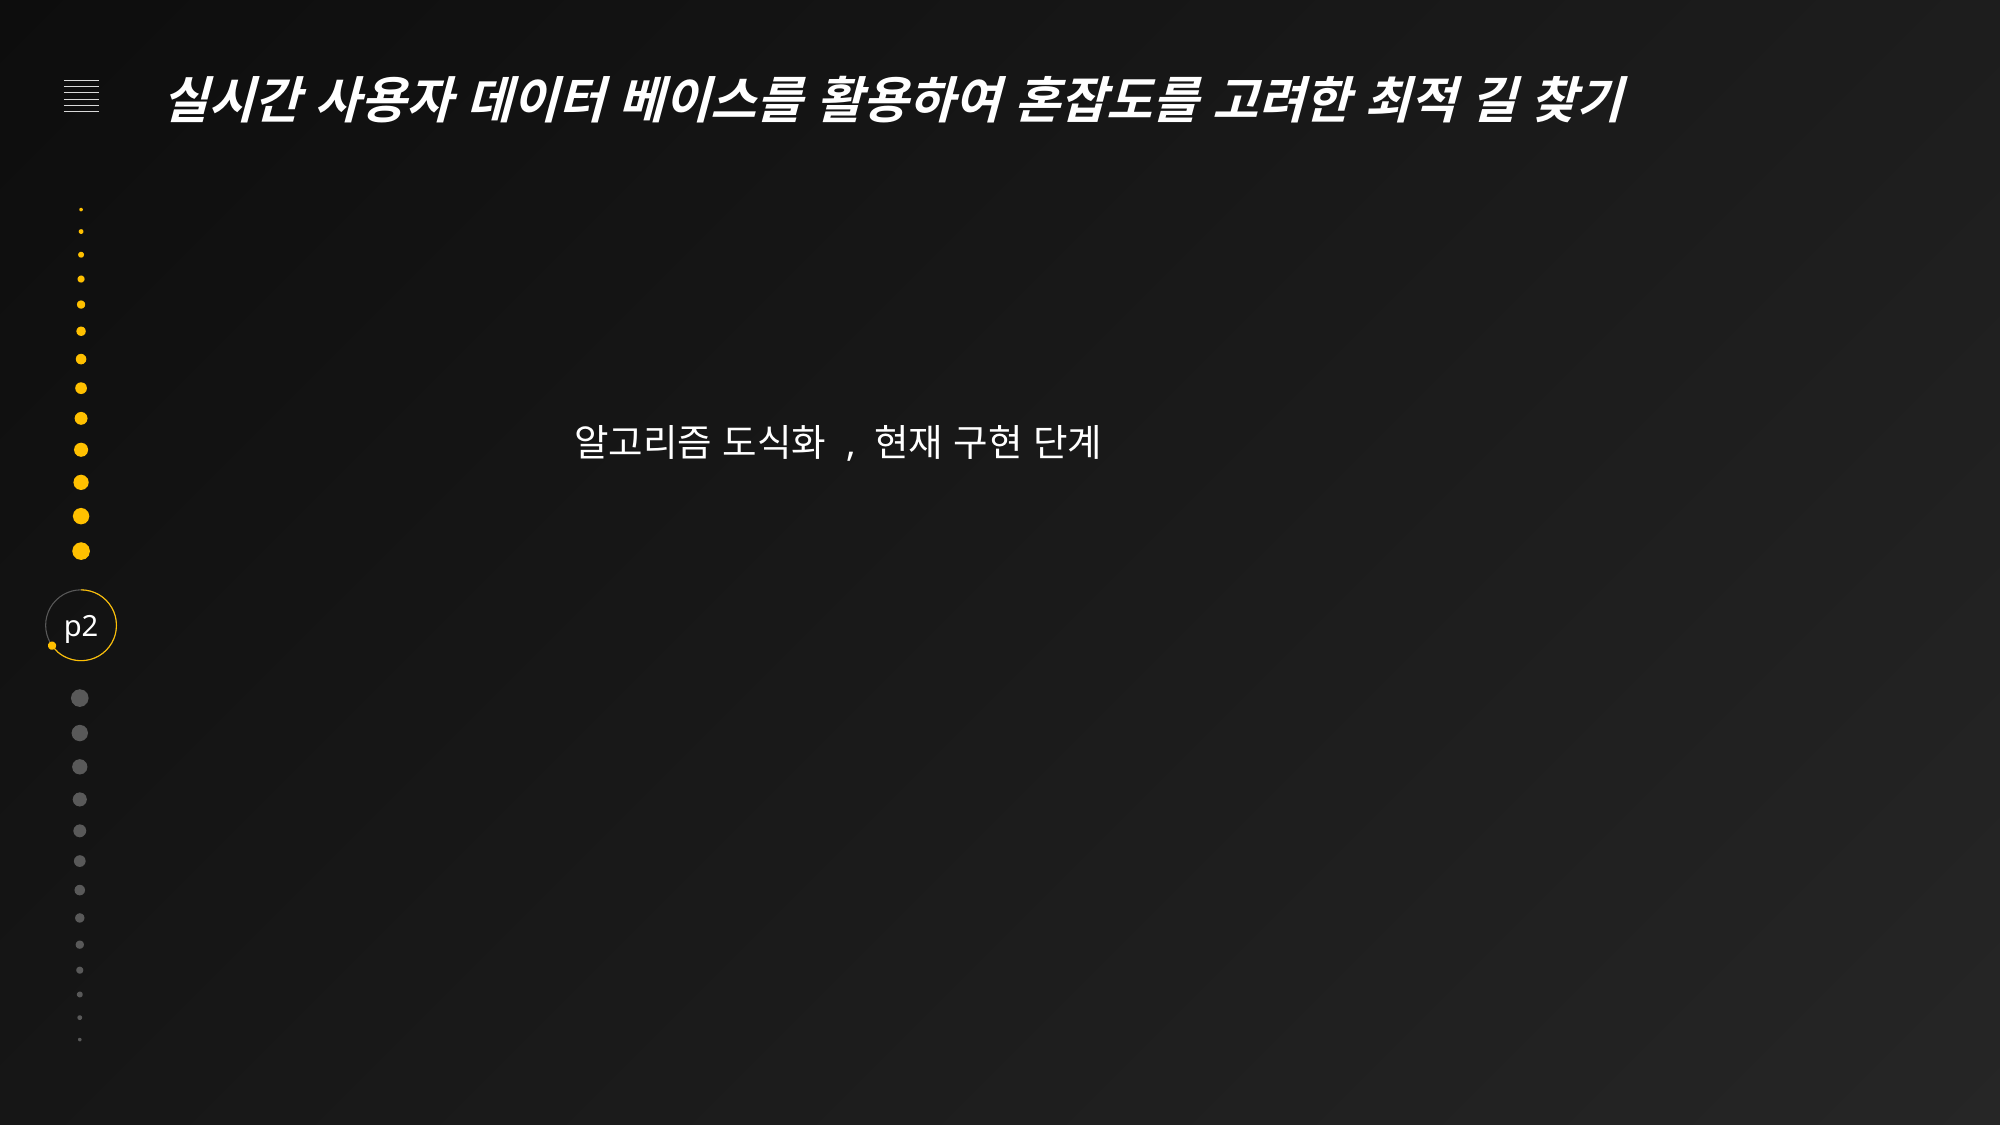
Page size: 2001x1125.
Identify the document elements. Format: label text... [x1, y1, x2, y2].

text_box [70, 689, 89, 1042]
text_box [72, 207, 90, 560]
text_box 실시간 사용자 데이터 베이스를 활용하여 혼잡도를 고려한 최적 길 찾기 [147, 31, 1921, 137]
text_box p2 [44, 588, 81, 643]
text_box 알고리즘 도식화 , 현재 구현 단계 [559, 411, 1950, 472]
text_box [48, 588, 118, 662]
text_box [63, 80, 100, 112]
